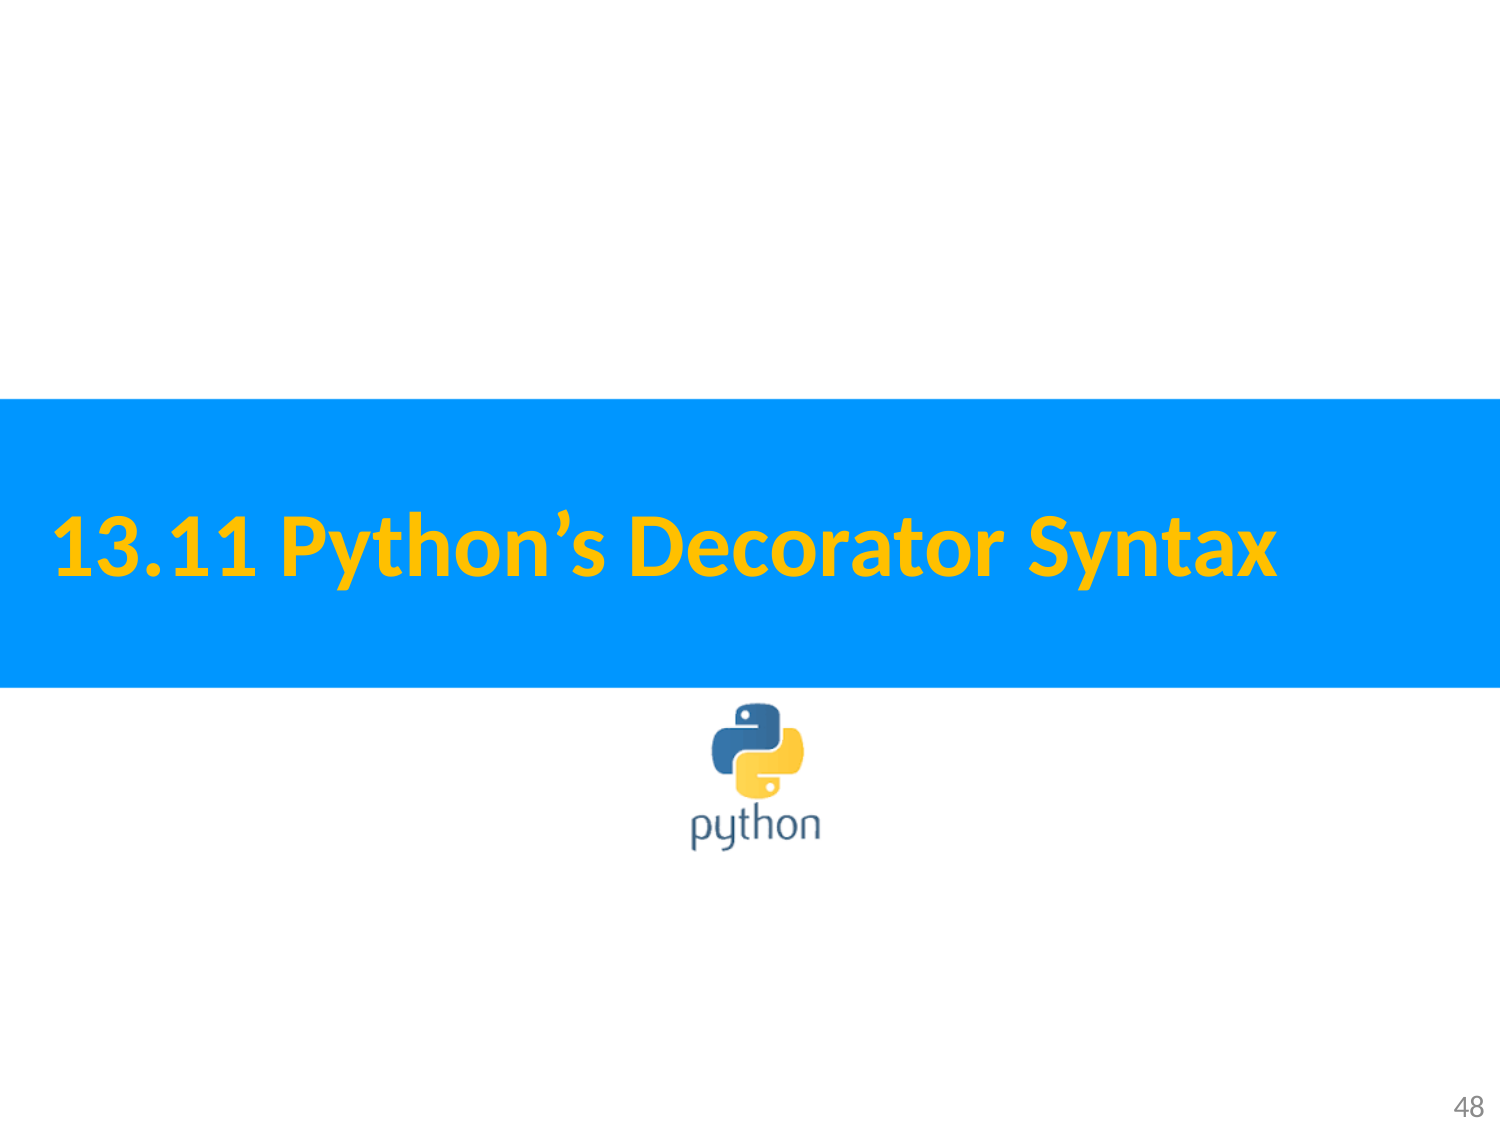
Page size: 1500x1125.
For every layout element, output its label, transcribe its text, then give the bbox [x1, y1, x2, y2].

picture [0, 0, 1500, 1125]
text_box 13.11 Python’s Decorator Syntax [33, 477, 1467, 602]
slide_number 48 [1162, 1074, 1500, 1125]
